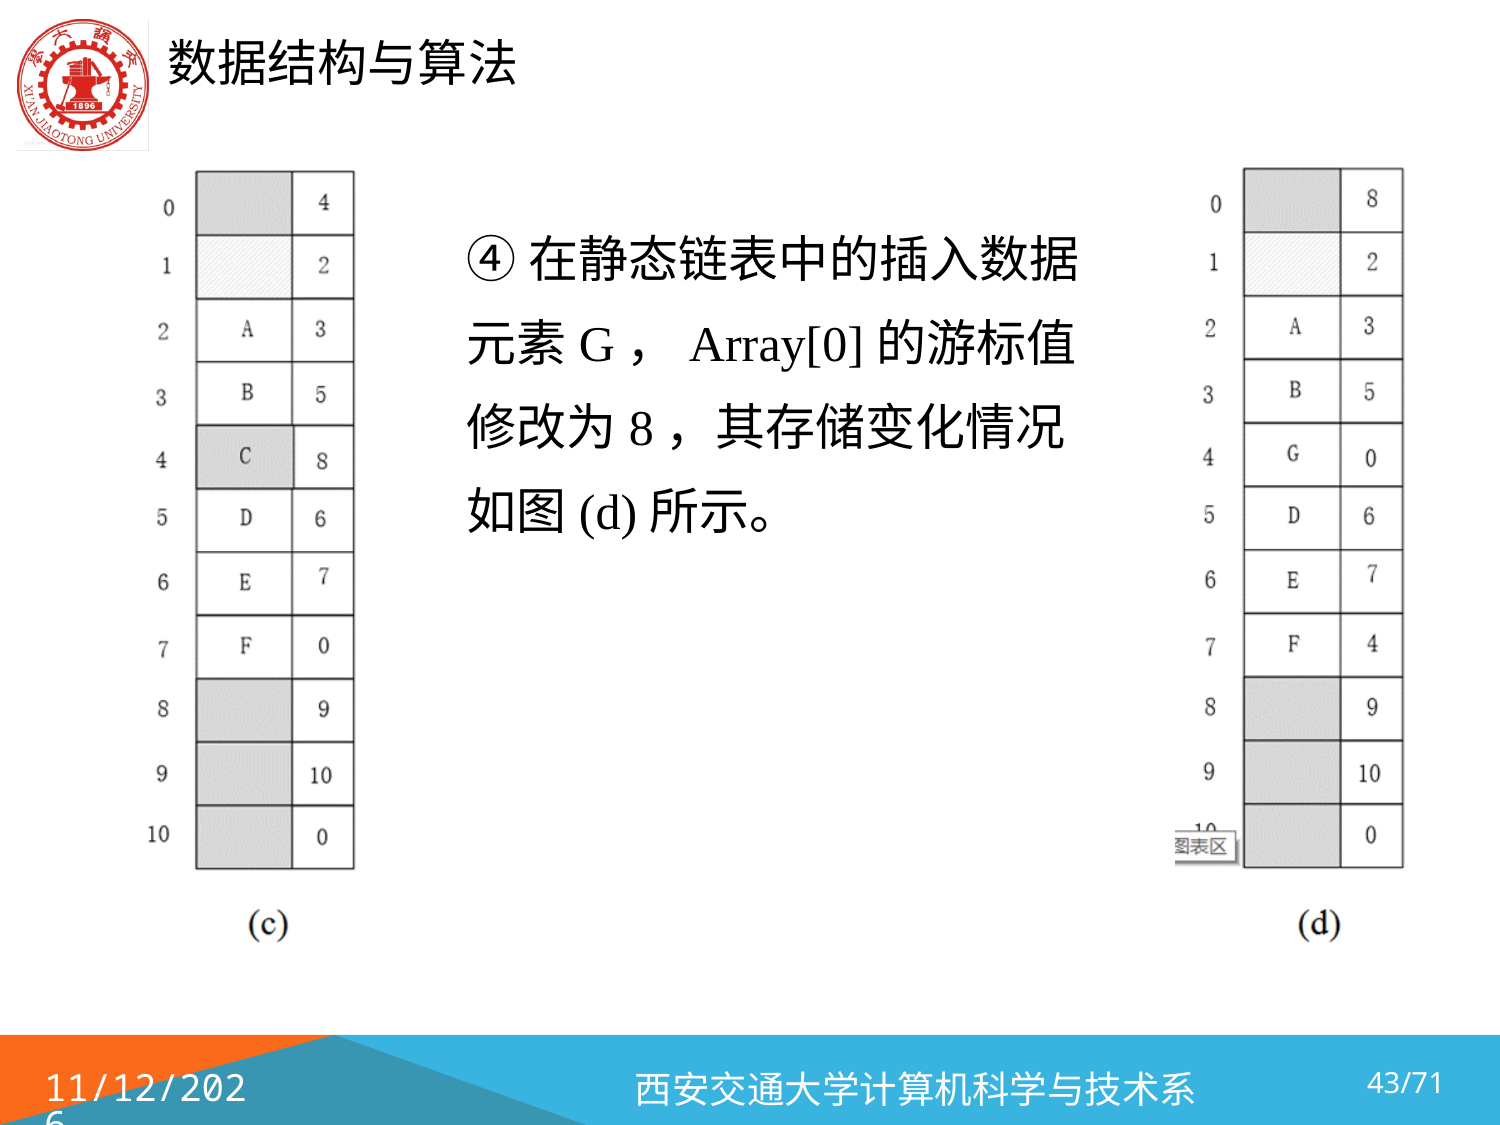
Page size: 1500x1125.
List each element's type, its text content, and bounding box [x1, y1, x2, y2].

picture [1174, 163, 1422, 954]
picture [17, 19, 149, 151]
picture [100, 157, 429, 954]
list ④在静态链表中的插入数据元素G，Array[0]的游标值修改为8，其存储变化情况如图(d)所示。 [433, 196, 1105, 622]
